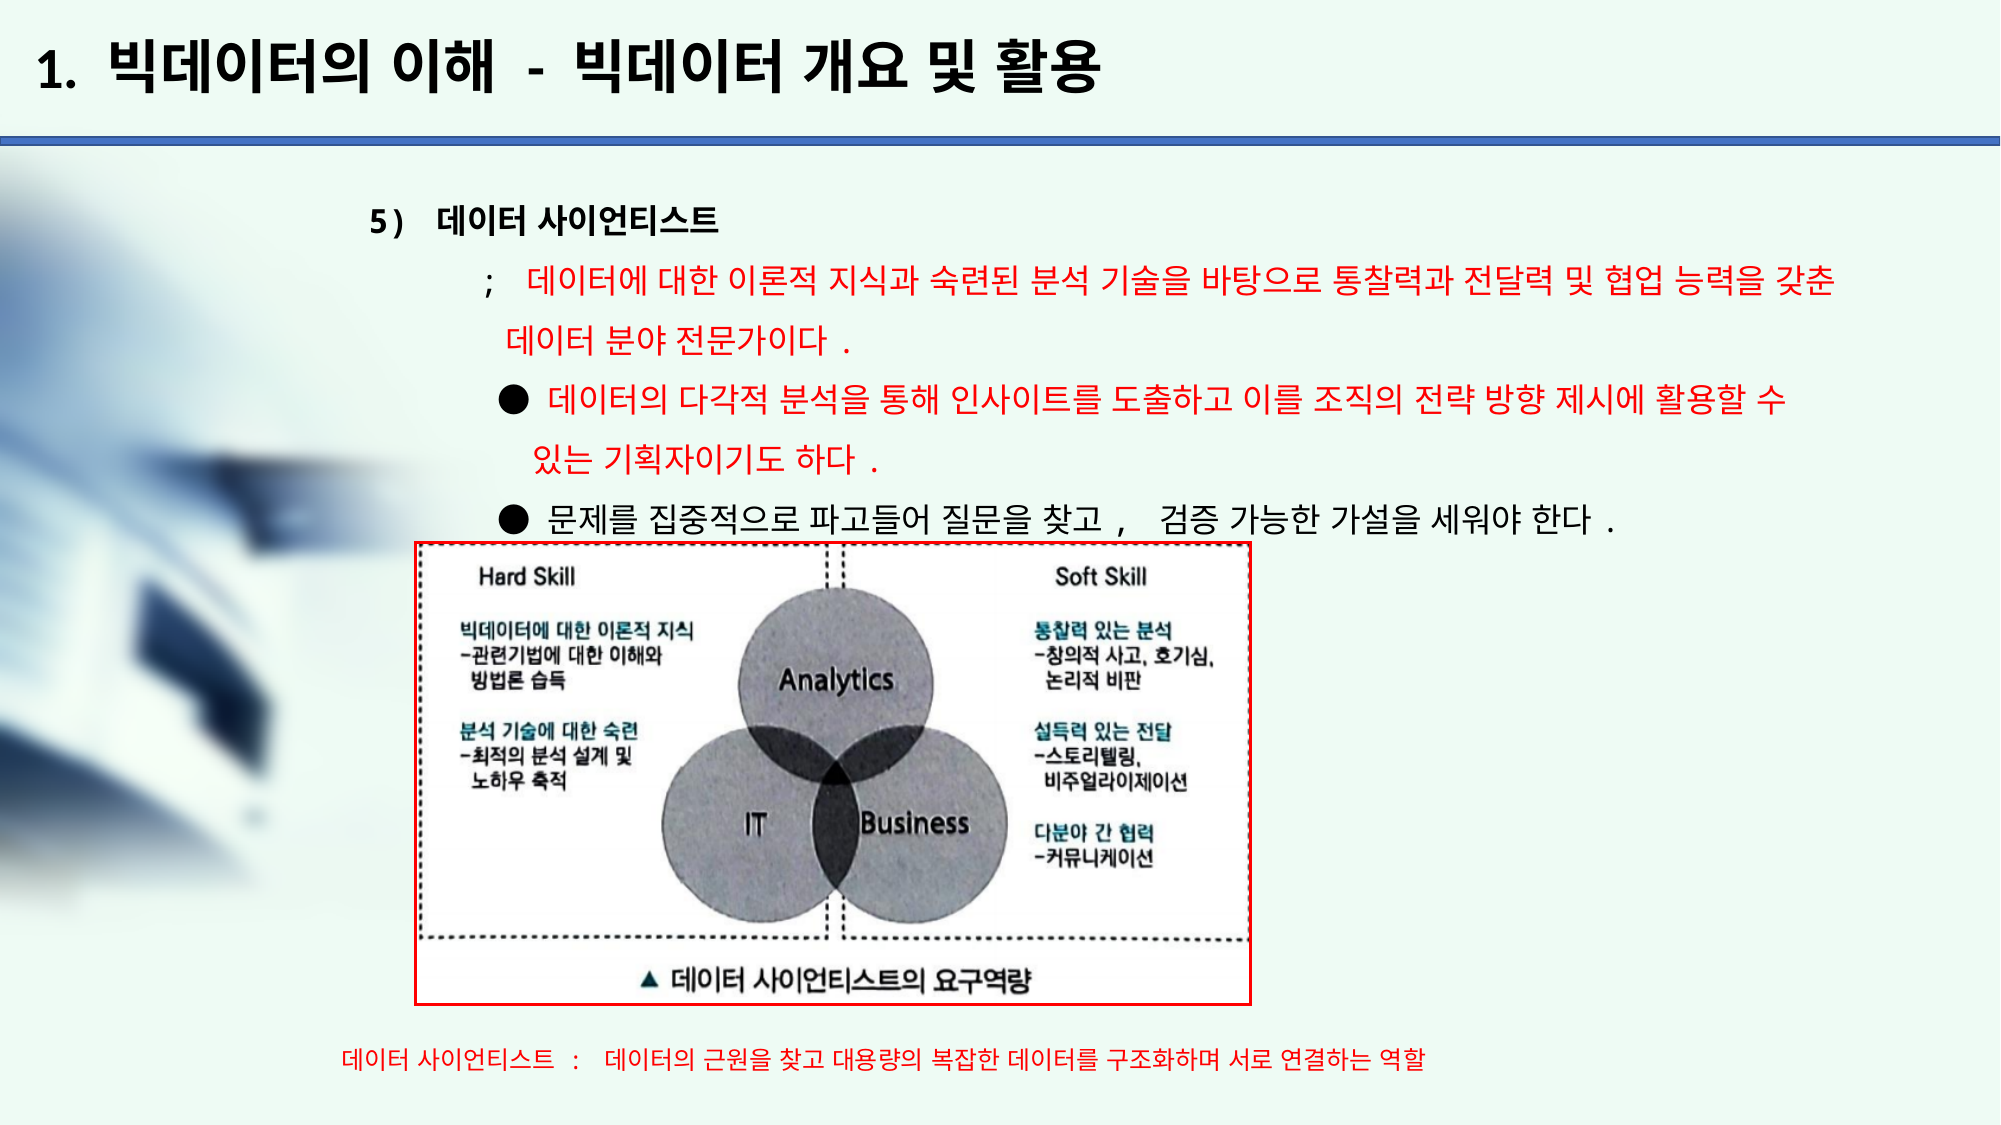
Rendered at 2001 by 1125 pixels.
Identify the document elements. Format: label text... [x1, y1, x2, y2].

text_box 데이터 사이언티스트 : 데이터의 근원을 찾고 대용량의 복잡한 데이터를 구조화하며 서로 연결하는 역할 [326, 1036, 1971, 1082]
text_box 5) 데이터 사이언티스트 ; 데이터에 대한 이론적 지식과 숙련된 분석 기술을 바탕으로 통찰력과 전달력 및 협업 능력을 갖춘 데이터 분야 전문가이다. ● 데이터의 다각적 분석을 통해 인사이트를 도출하고 이를 조직의 전략 방향 제시에 활용할 수 있는 기획자이기도 하다. ● 문제를 집중적으로 파고들어 질문을 찾고, 검증 가능한 가설을 세워야 한다. [163, 172, 1922, 547]
picture [0, 0, 2000, 136]
picture [0, 146, 2000, 1125]
title 1. 빅데이터의 이해 - 빅데이터 개요 및 활용 [19, 14, 1745, 126]
